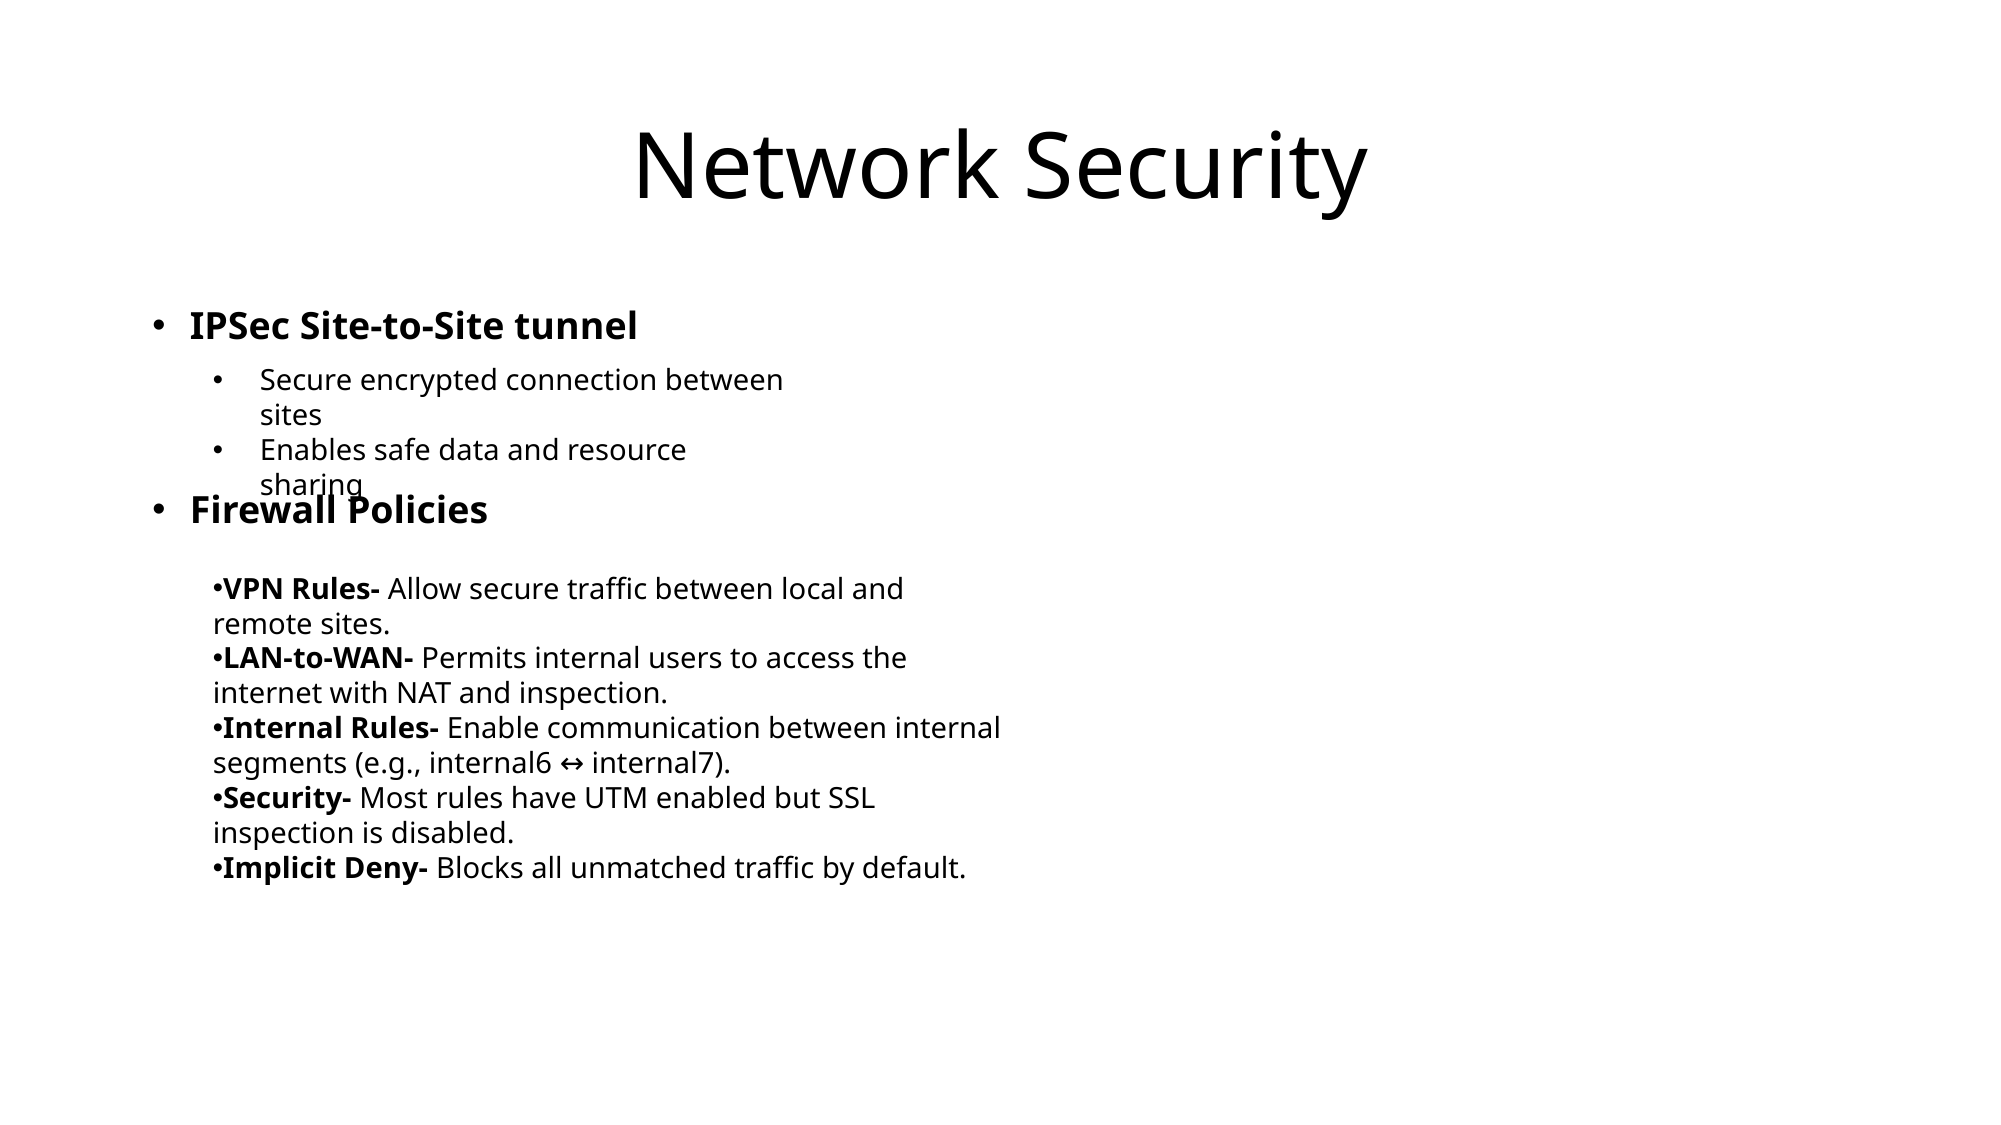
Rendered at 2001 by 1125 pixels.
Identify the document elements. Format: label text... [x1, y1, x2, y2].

text_box Secure encrypted connection between sites Enables safe data and resource sharing [197, 354, 811, 554]
list IPSec Site-to-Site tunnel Firewall Policies [137, 299, 1026, 1014]
text_box VPN Rules- Allow secure traffic between local and remote sites. LAN-to-WAN- Permits internal users to access the internet with NAT and inspection. Internal Rules- Enable communication between internal segments (e.g., internal6 ↔ internal7). Security- Most rules have UTM enabled but SSL inspection is disabled. Implicit Deny- Blocks all unmatched traffic by default. [197, 562, 1026, 938]
title Network Security [137, 59, 1863, 278]
